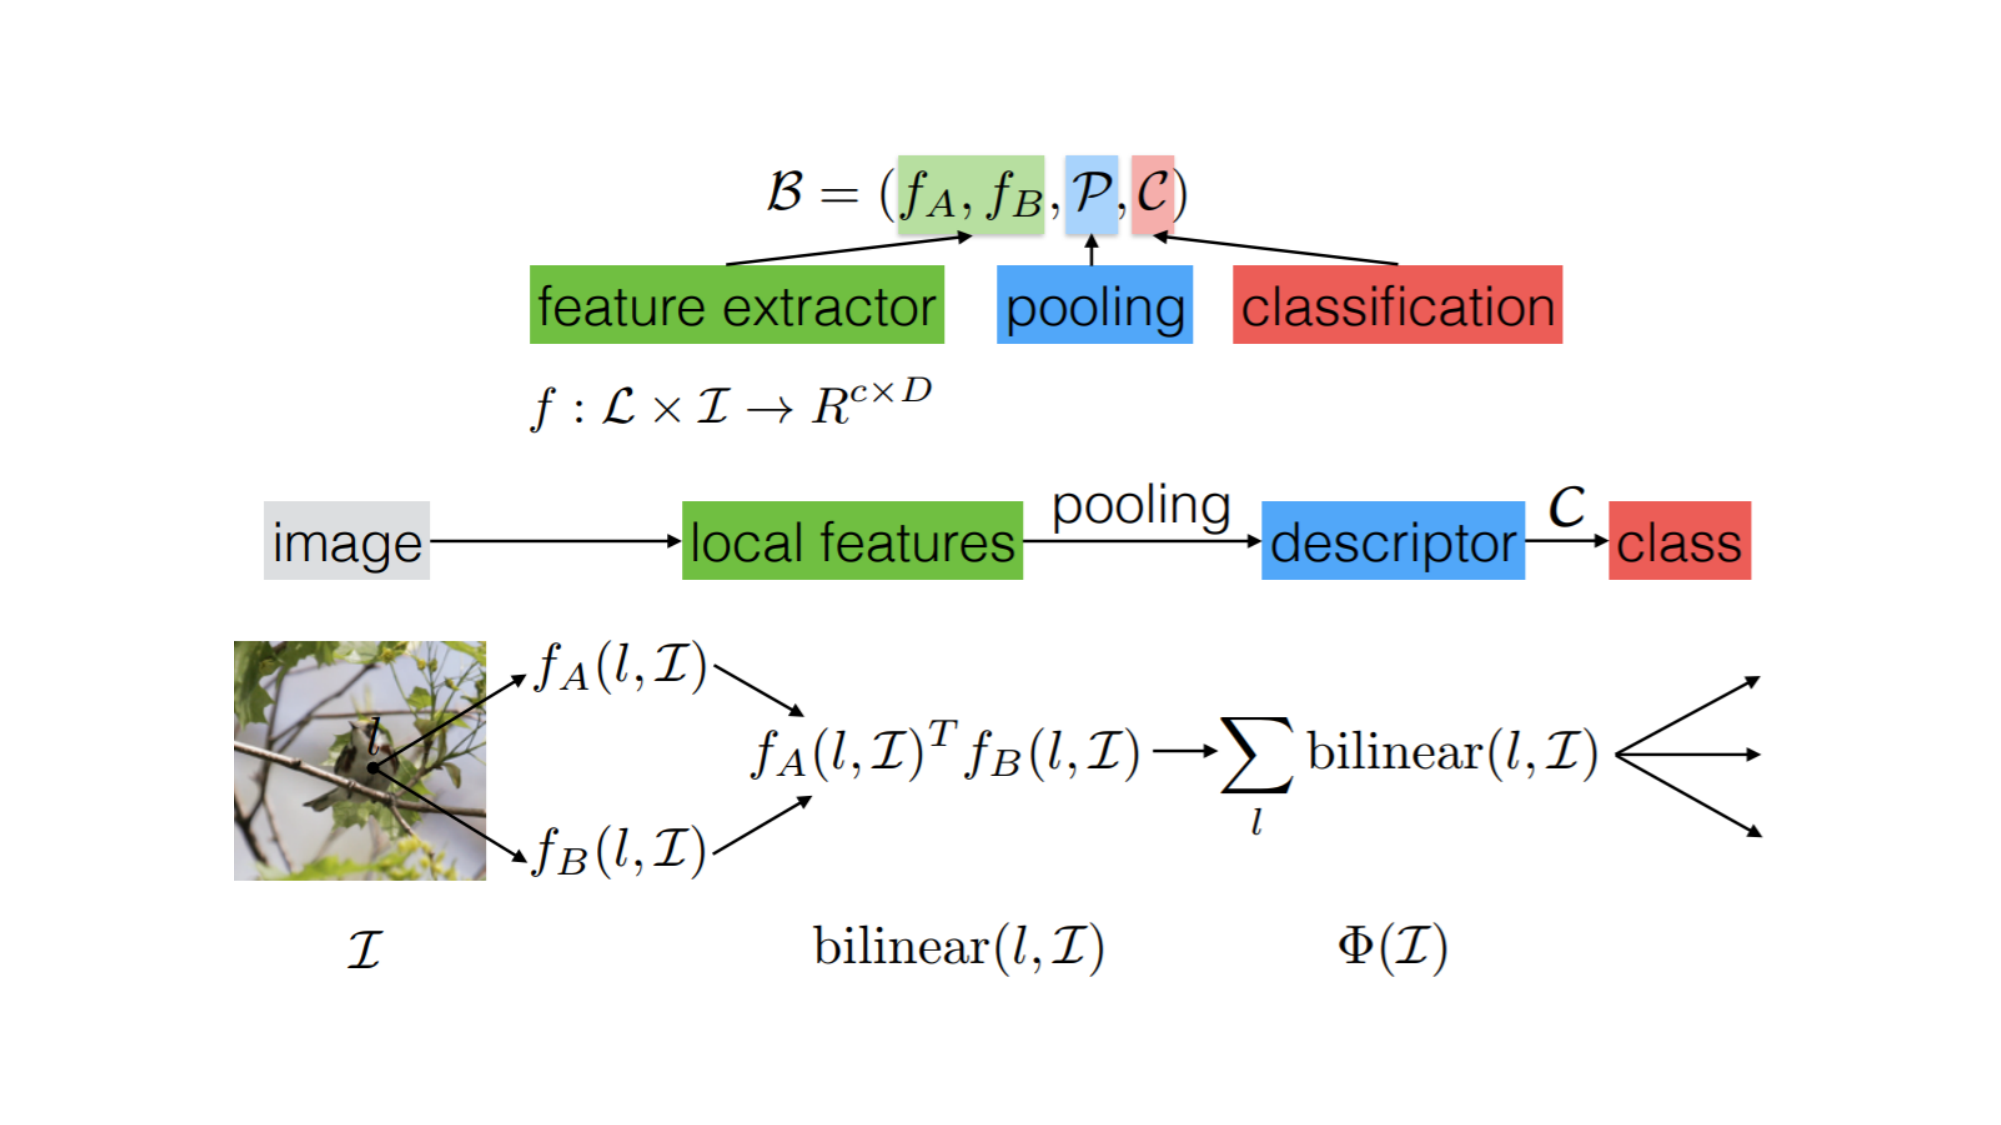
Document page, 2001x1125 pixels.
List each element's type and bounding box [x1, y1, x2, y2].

picture [234, 138, 1766, 987]
